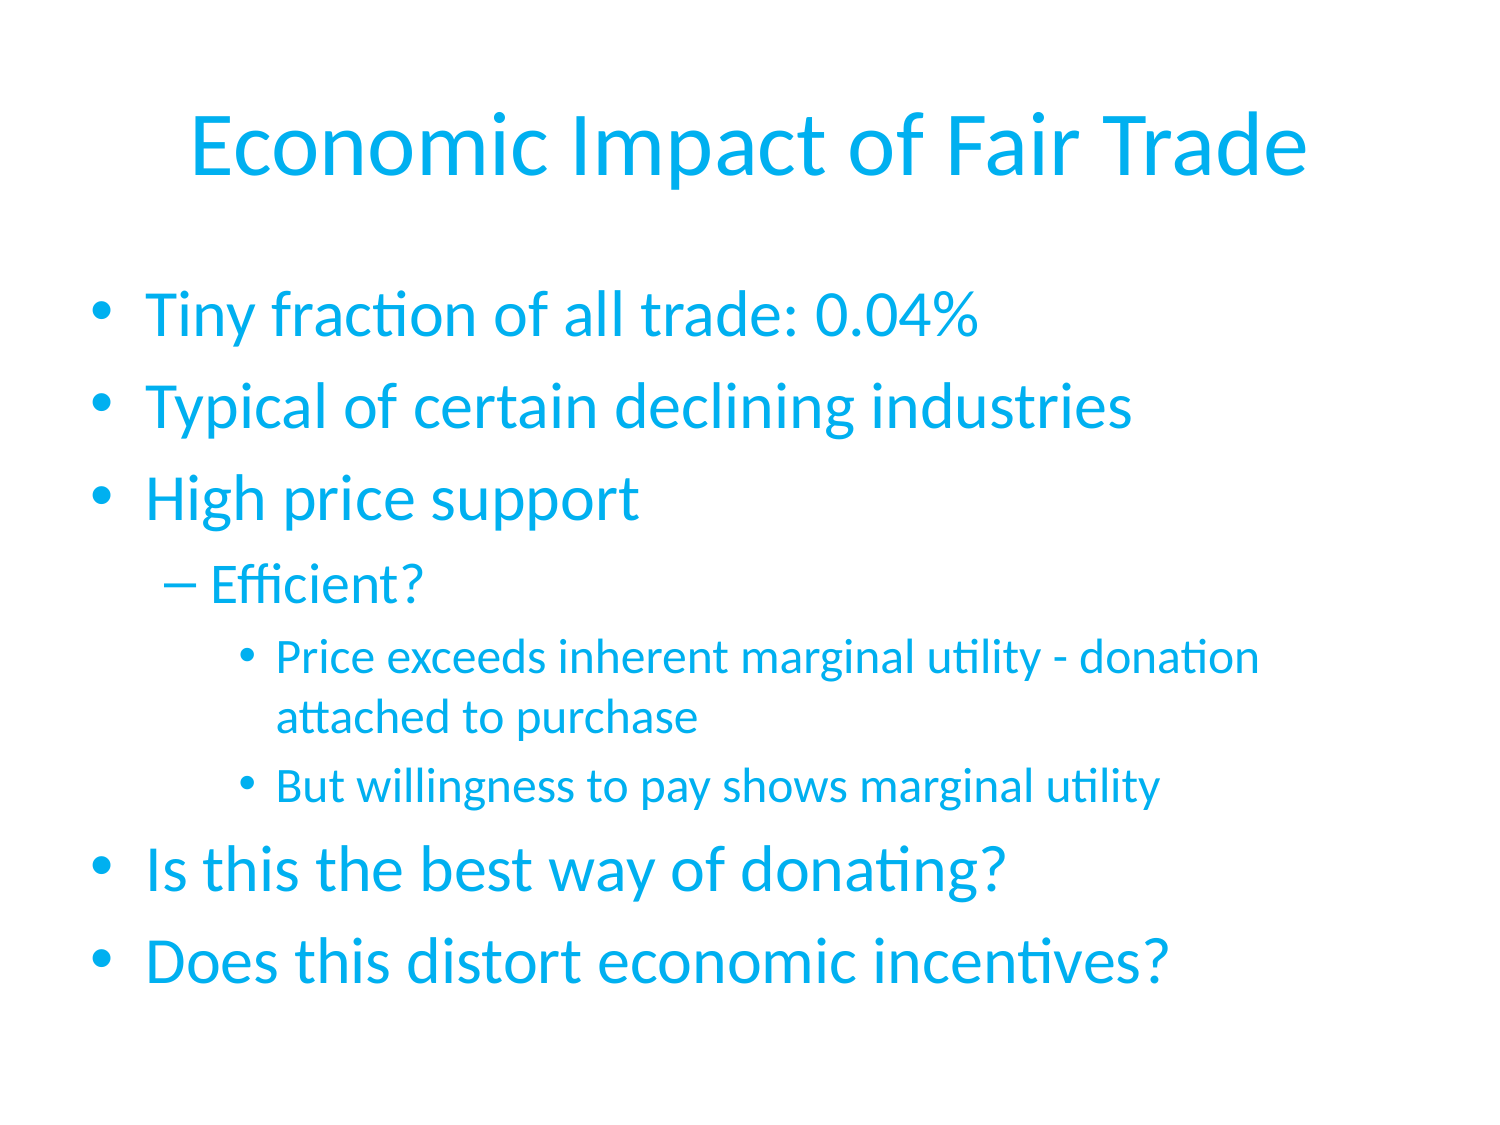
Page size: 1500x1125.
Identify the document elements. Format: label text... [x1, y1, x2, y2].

title Economic Impact of Fair Trade [75, 45, 1425, 233]
list Tiny fraction of all trade: 0.04% Typical of certain declining industries High price support Efficient? Price exceeds inherent marginal utility - donation attached to purchase But willingness to pay shows marginal utility Is this the best way of donating? Does this distort economic incentives? [75, 262, 1425, 1005]
